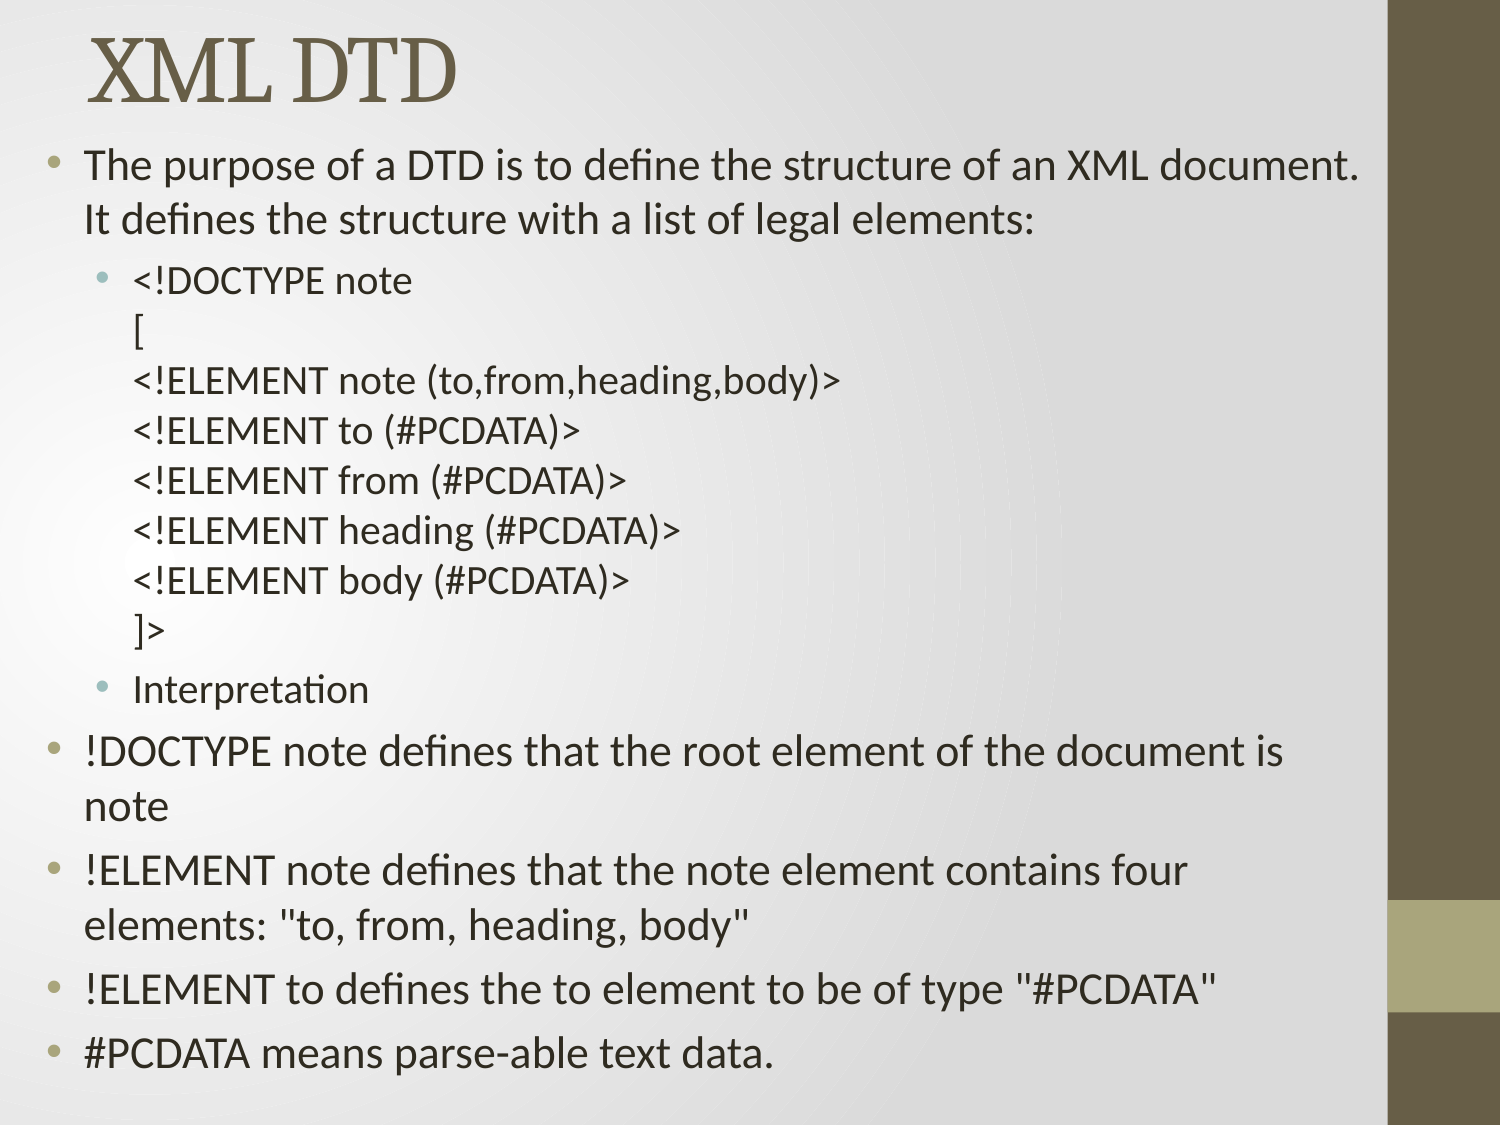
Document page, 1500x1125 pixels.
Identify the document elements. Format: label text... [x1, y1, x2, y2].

title XML DTD [75, 0, 1325, 126]
list The purpose of a DTD is to define the structure of an XML document. It defines the structure with a list of legal elements: <!DOCTYPE note [ <!ELEMENT note (to,from,heading,body)> <!ELEMENT to (#PCDATA)> <!ELEMENT from (#PCDATA)> <!ELEMENT heading (#PCDATA)> <!ELEMENT body (#PCDATA)> ]> Interpretation !DOCTYPE note defines that the root element of the document is note !ELEMENT note defines that the note element contains four elements: "to, from, heading, body" !ELEMENT to defines the to element to be of type "#PCDATA" #PCDATA means parse-able text data. [12, 126, 1388, 1125]
